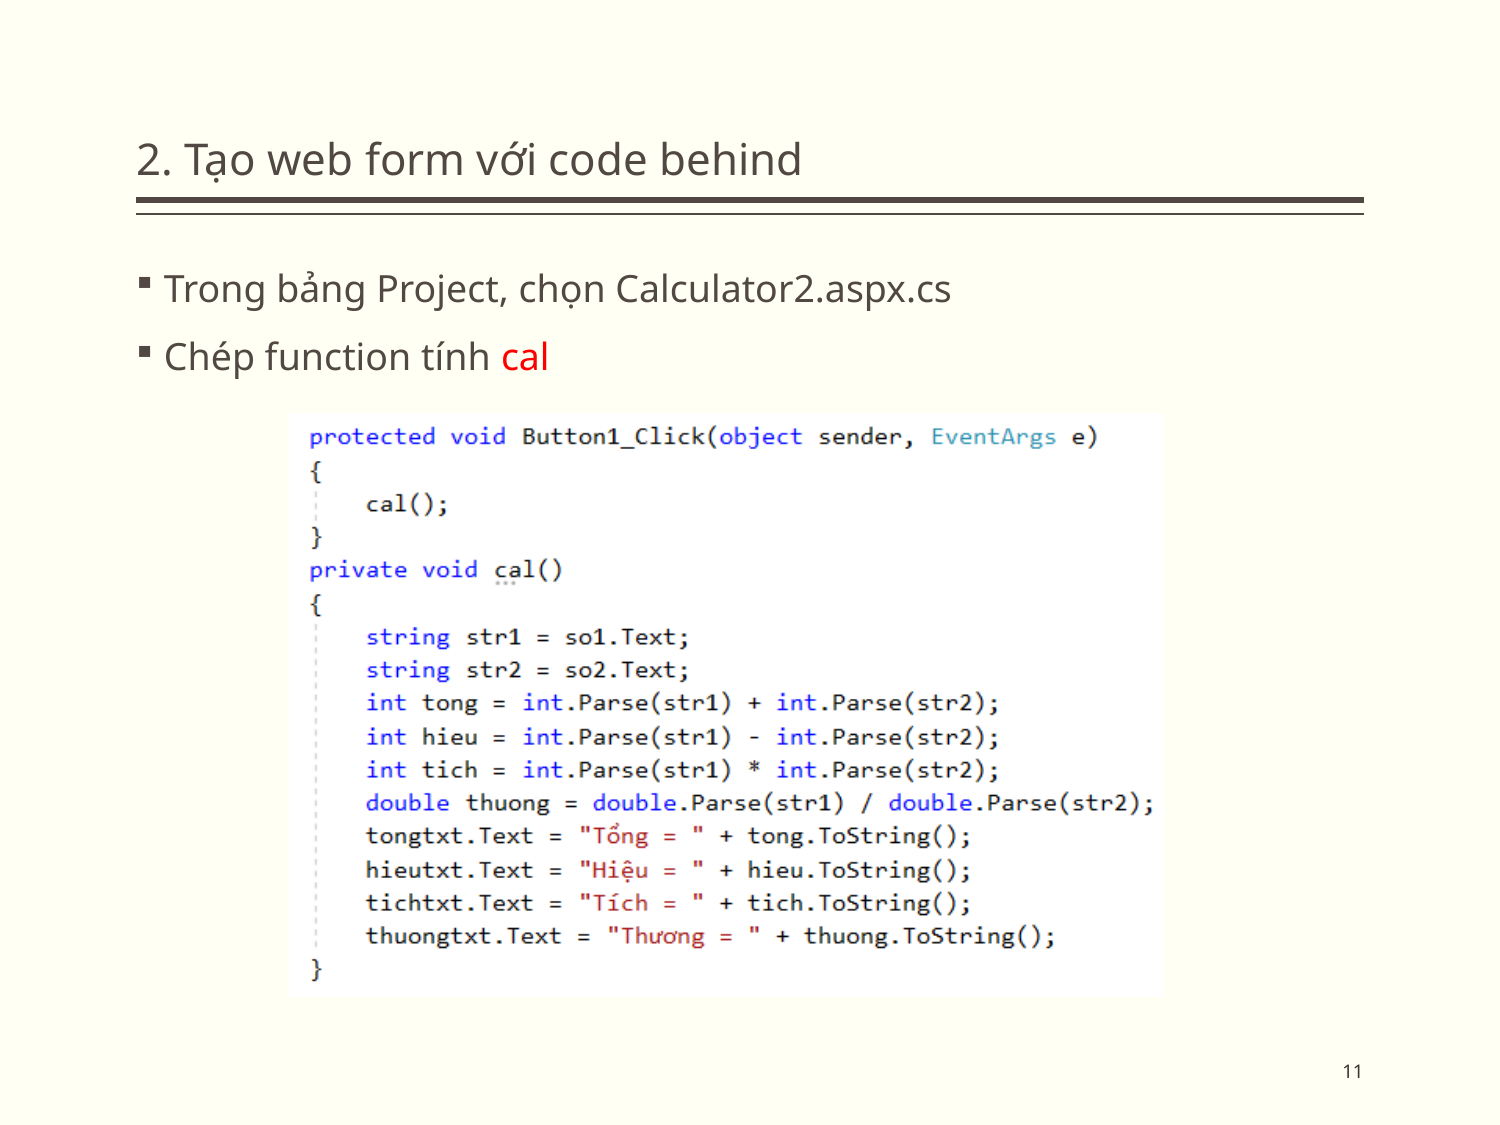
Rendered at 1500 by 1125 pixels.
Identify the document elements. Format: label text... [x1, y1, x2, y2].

slide_number 11 [1138, 1042, 1364, 1103]
picture [289, 413, 1164, 997]
list Trong bảng Project, chọn Calculator2.aspx.cs Chép function tính cal [135, 262, 1364, 1013]
title 2. Tạo web form với code behind [135, 12, 1364, 193]
